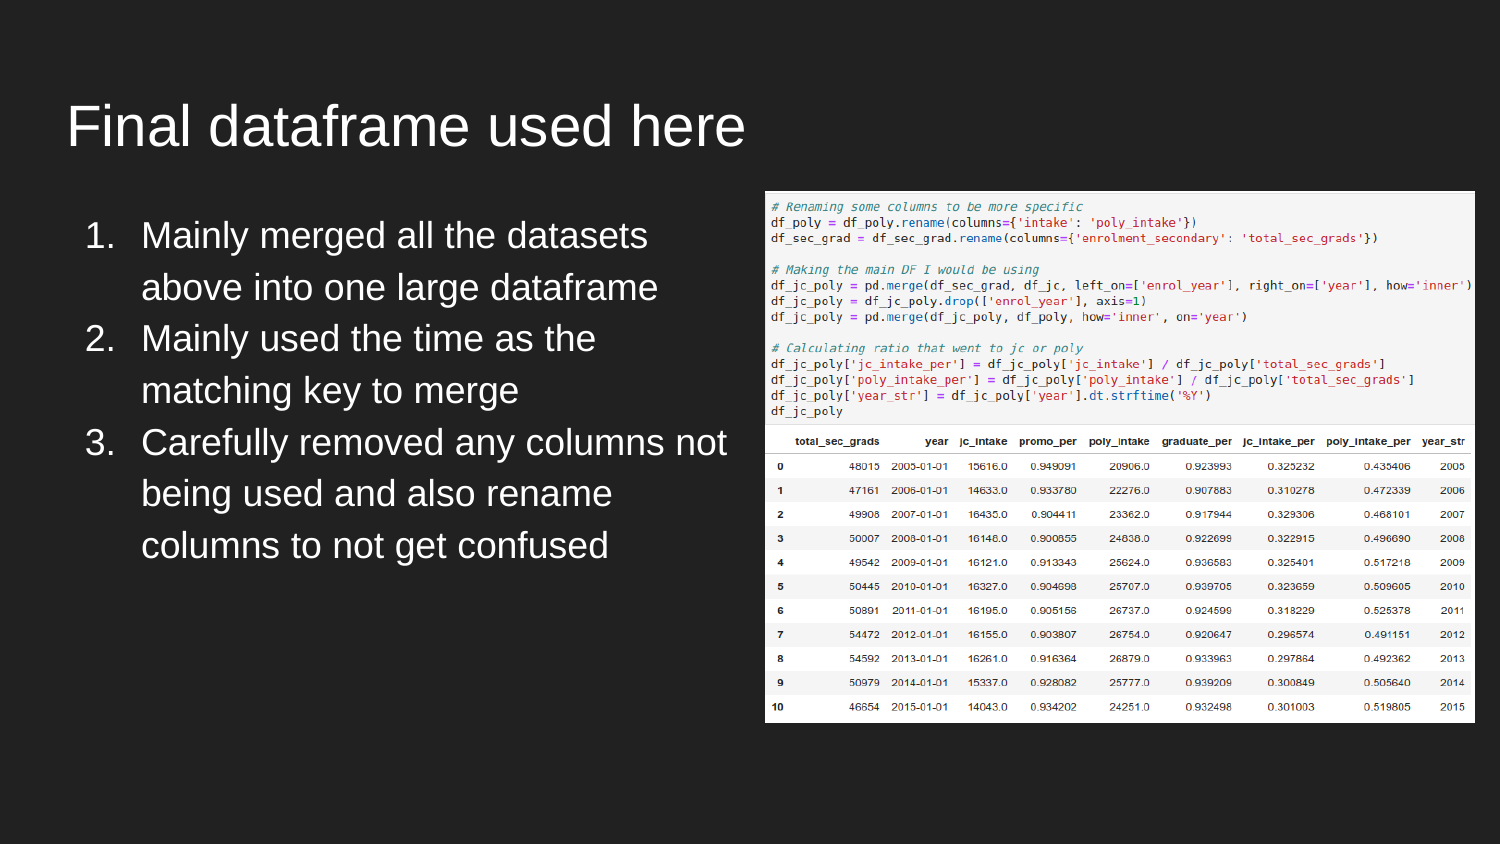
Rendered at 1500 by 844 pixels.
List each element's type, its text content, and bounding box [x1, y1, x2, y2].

picture [765, 191, 1476, 724]
title Final dataframe used here [51, 72, 1449, 167]
list Mainly merged all the datasets above into one large dataframe Mainly used the time as the matching key to merge Carefully removed any columns not being used and also rename columns to not get confused [51, 189, 761, 750]
